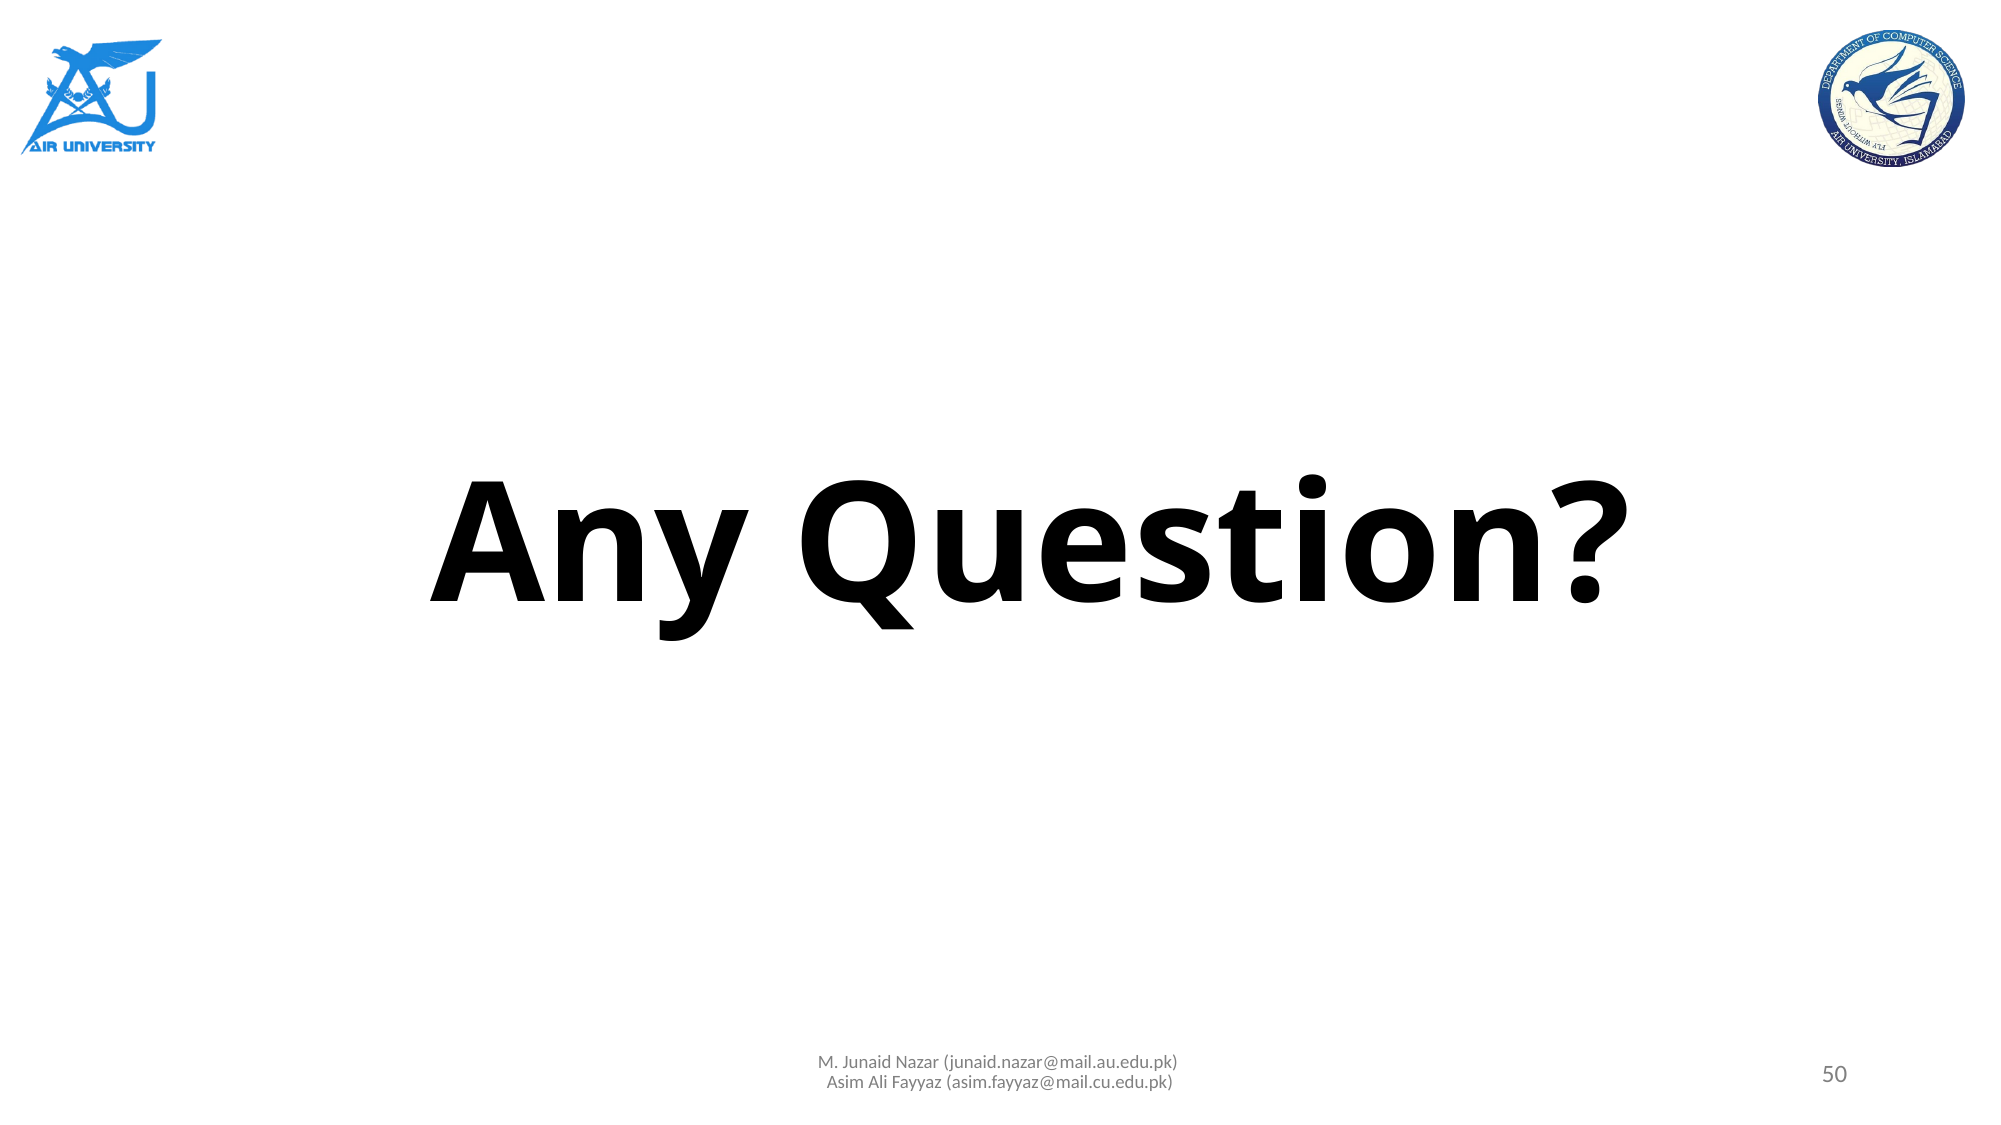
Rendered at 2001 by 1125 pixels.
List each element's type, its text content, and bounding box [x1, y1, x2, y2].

footer M. Junaid Nazar (junaid.nazar@mail.au.edu.pk) Asim Ali Fayyaz (asim.fayyaz@mail.cu.edu.pk) [662, 1042, 1338, 1103]
picture [4, 30, 182, 167]
picture [1818, 30, 1965, 167]
text_box Any Question? [327, 369, 1735, 727]
slide_number 50 [1412, 1042, 1863, 1103]
